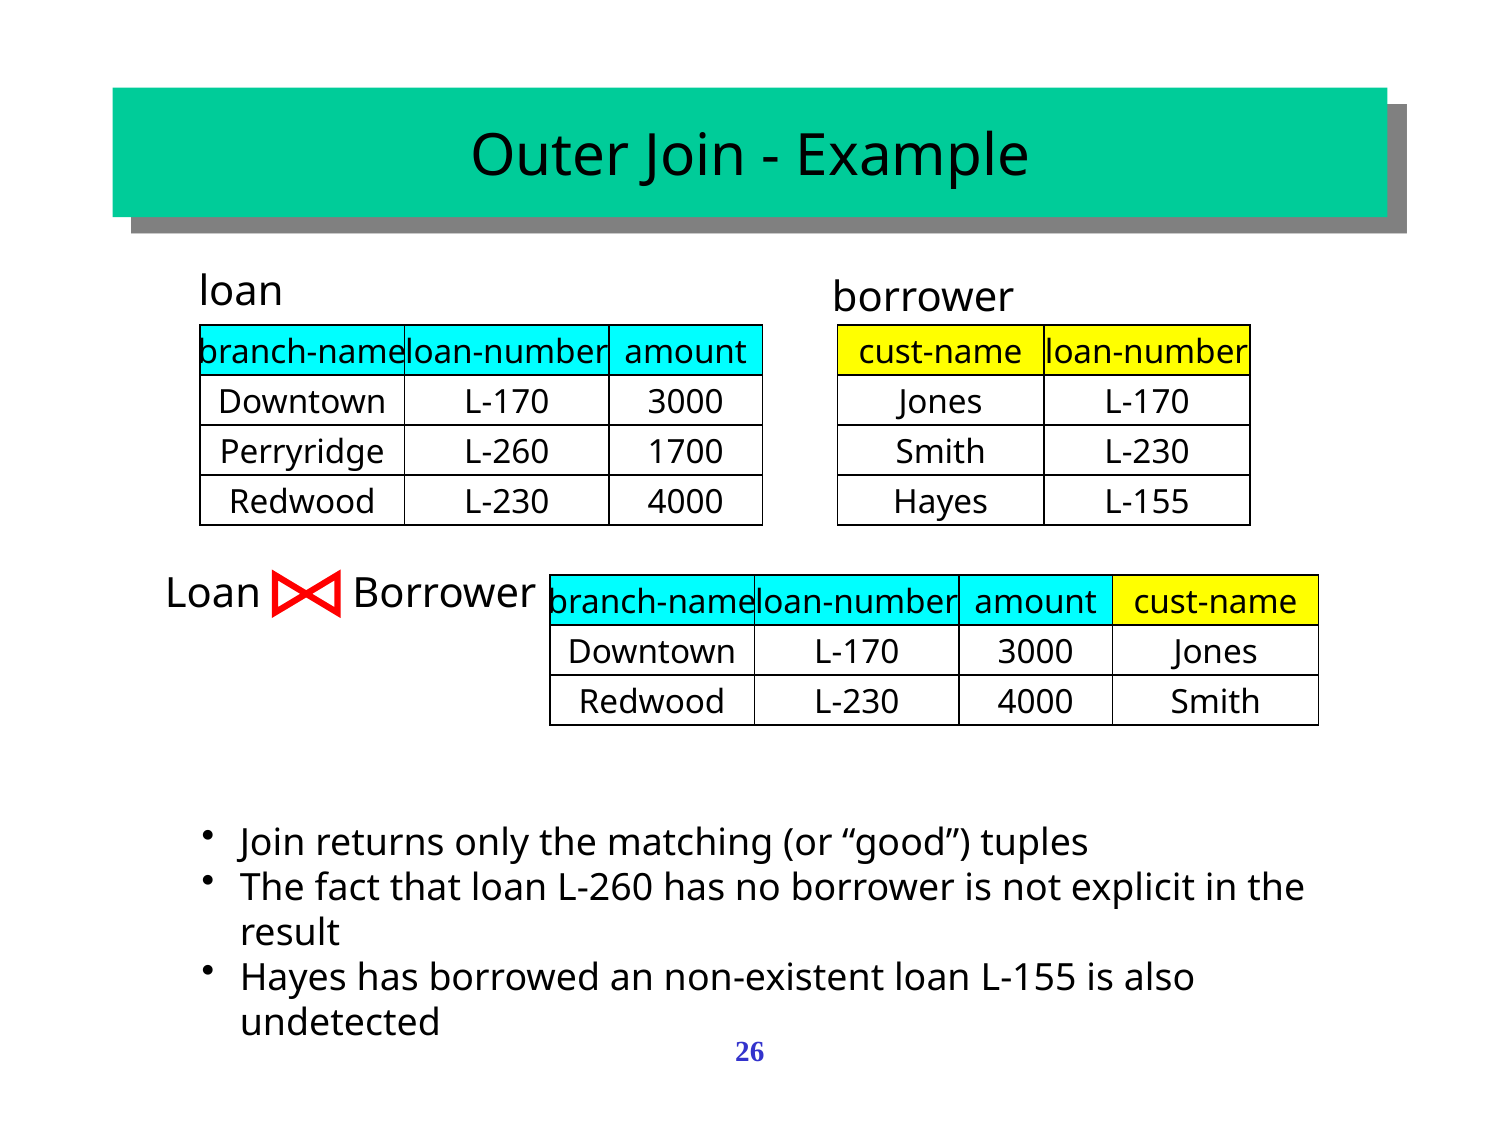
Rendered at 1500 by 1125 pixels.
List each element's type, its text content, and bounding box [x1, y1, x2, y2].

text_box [824, 262, 1251, 526]
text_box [149, 549, 1319, 726]
footer 26 [74, 1024, 1426, 1101]
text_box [187, 256, 763, 526]
title Outer Join - Example [112, 87, 1388, 218]
text_box Join returns only the matching (or “good”) tuples The fact that loan L-260 has no borrower is not explicit in the result Hayes has borrowed an non-existent loan L-155 is also undetected [186, 810, 1392, 1050]
